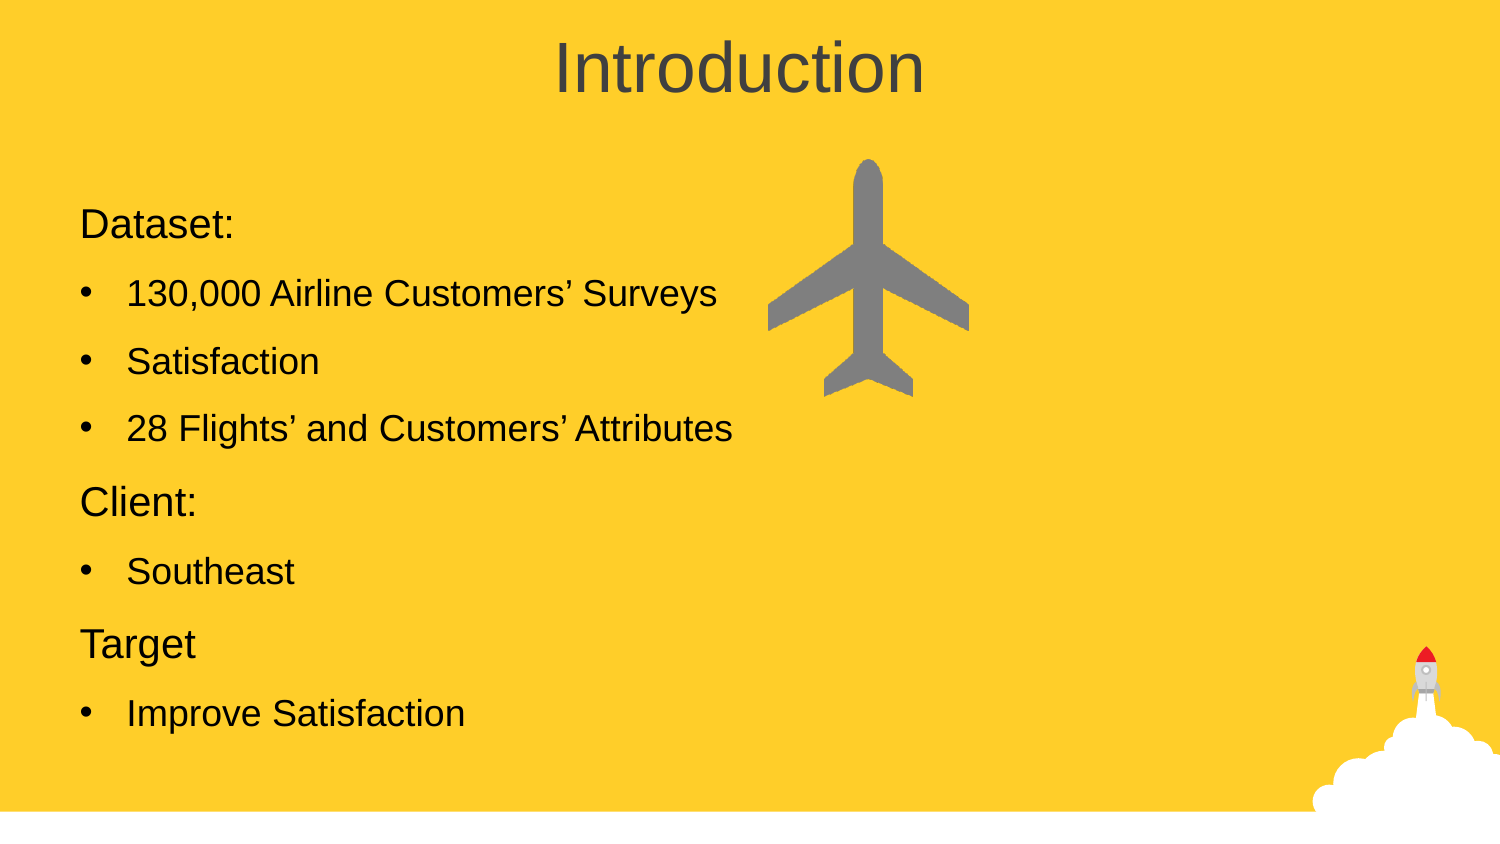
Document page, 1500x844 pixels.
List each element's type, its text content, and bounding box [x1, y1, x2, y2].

list Introduction [0, 20, 1500, 115]
picture [726, 135, 1011, 420]
text_box Dataset: 130,000 Airline Customers’ Surveys Satisfaction 28 Flights’ and Customers’ Attributes Client: Southeast Target Improve Satisfaction [64, 164, 1329, 802]
